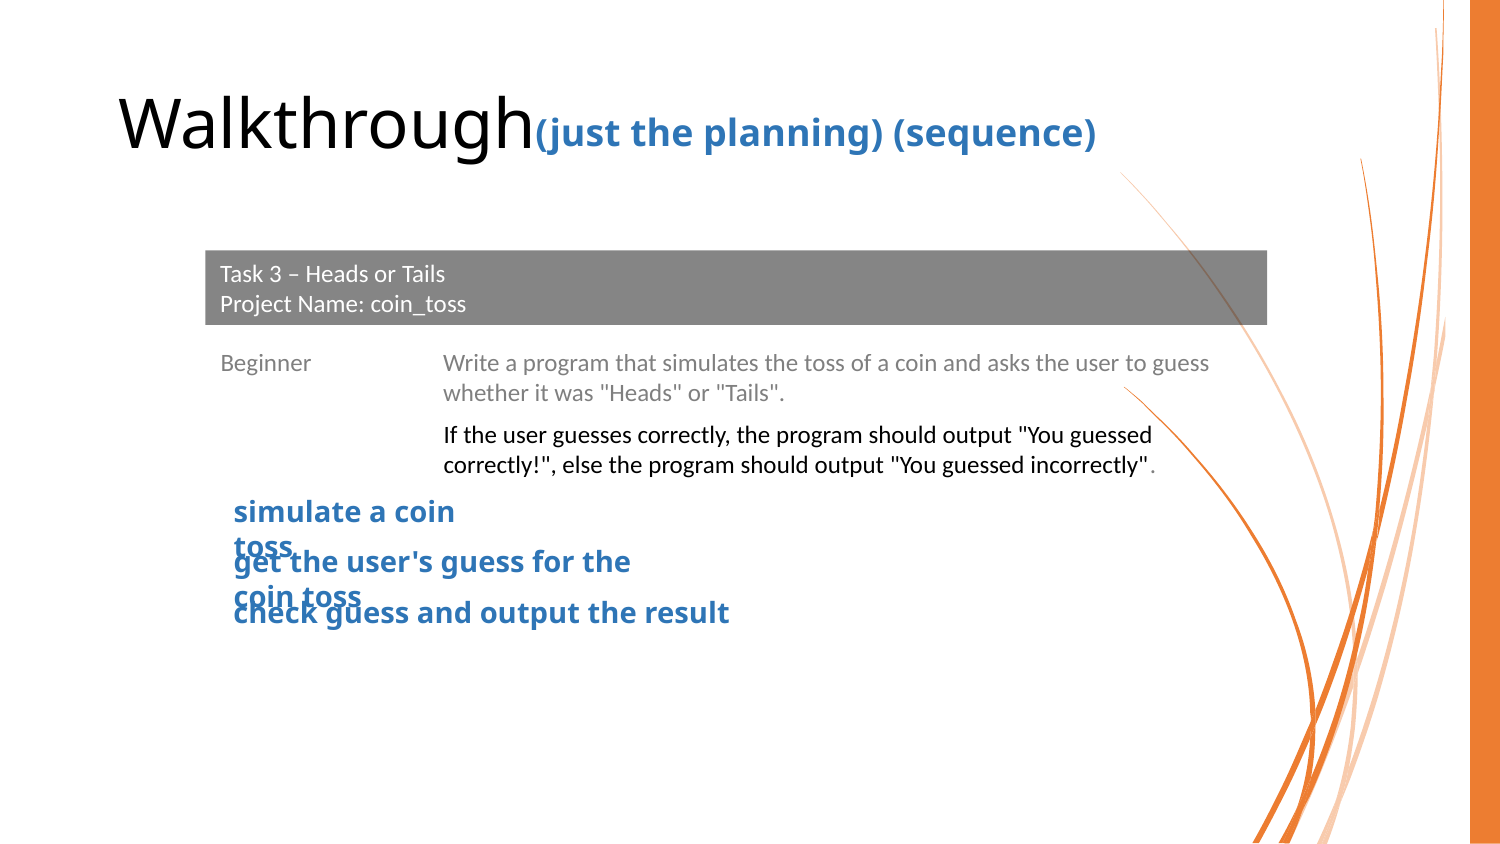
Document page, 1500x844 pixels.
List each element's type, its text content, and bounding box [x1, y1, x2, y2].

title Walkthrough [103, 44, 1397, 208]
text_box If the user guesses correctly, the program should output "You guessed correctly!", else the program should output "You guessed incorrectly". [428, 410, 1268, 486]
text_box check guess and output the result [218, 587, 1180, 637]
text_box get the user's guess for the coin toss [218, 536, 705, 587]
text_box Beginner [205, 339, 327, 384]
text_box (just the planning) (sequence) [520, 101, 1141, 162]
text_box Task 3 – Heads or Tails Project Name: coin_toss [205, 250, 1268, 325]
text_box simulate a coin toss [218, 485, 507, 536]
text_box Write a program that simulates the toss of a coin and asks the user to guess whether it was "Heads" or "Tails". [428, 339, 1268, 410]
